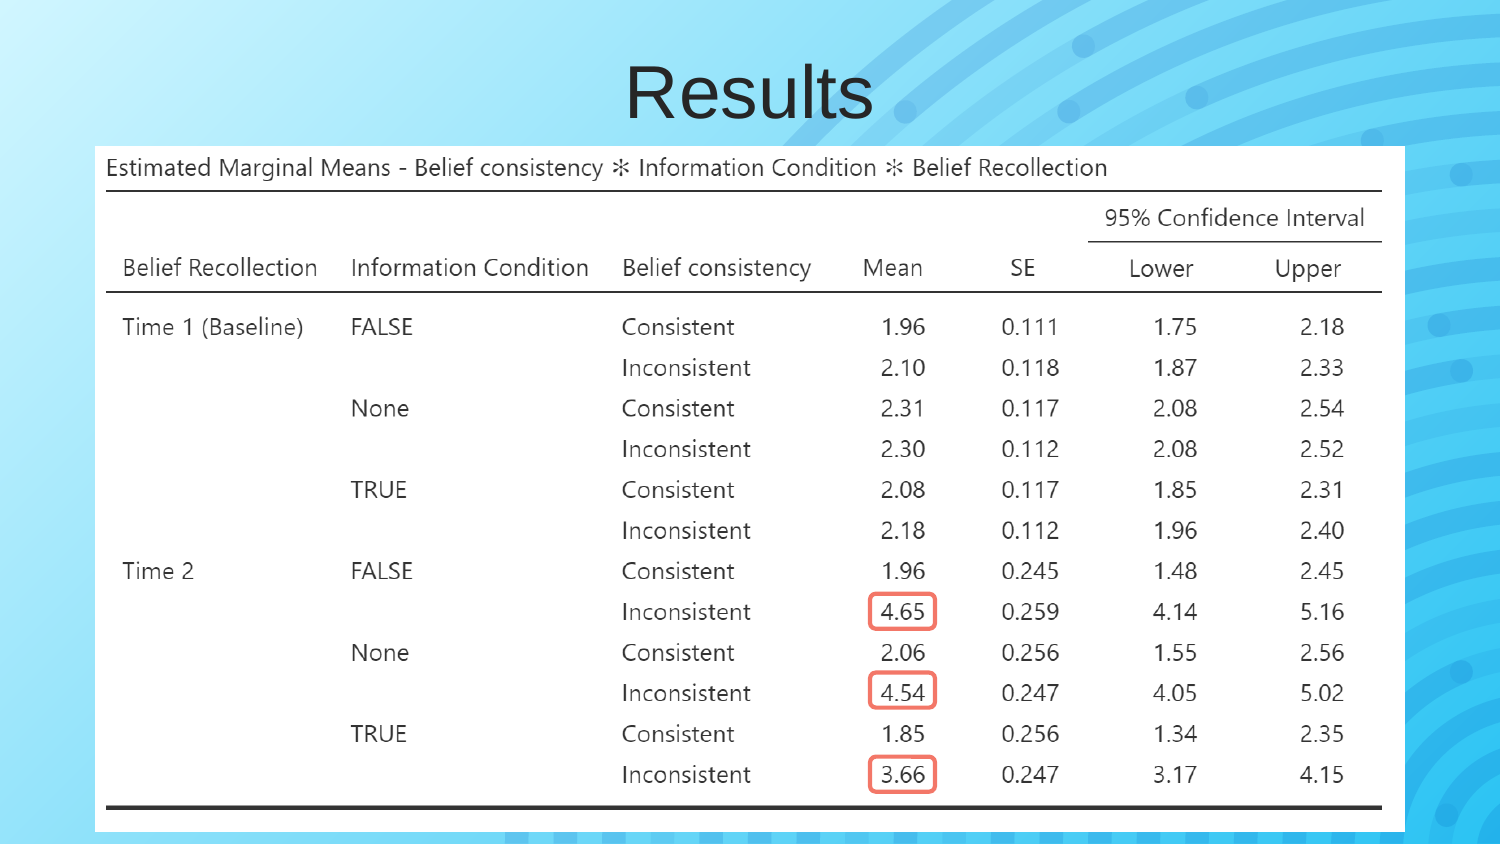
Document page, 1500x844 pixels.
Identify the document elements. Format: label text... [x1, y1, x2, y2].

text_box Results [19, 36, 1481, 175]
picture [94, 146, 1406, 832]
